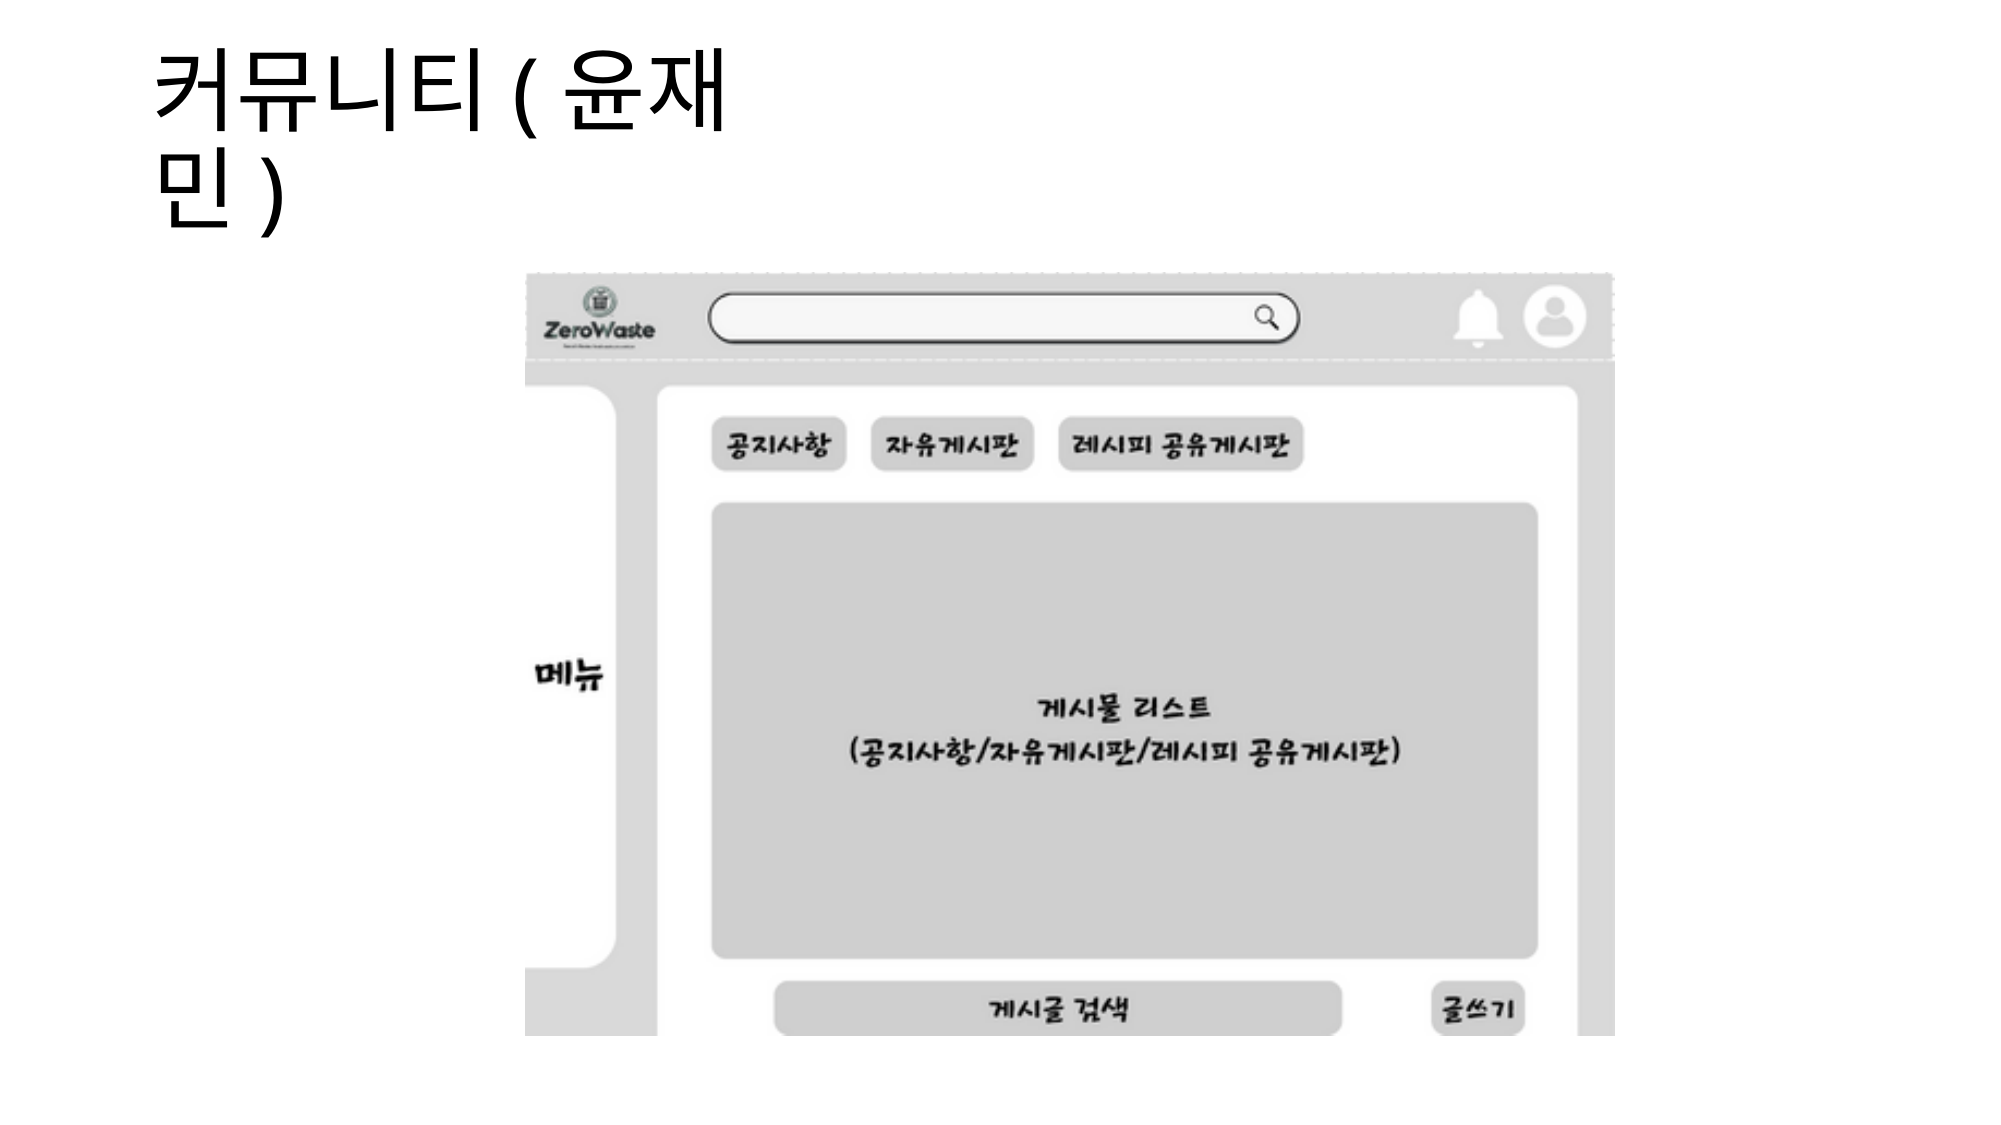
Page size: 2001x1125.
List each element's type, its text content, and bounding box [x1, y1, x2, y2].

title 커뮤니티(윤재민) [137, 59, 871, 229]
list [525, 272, 1615, 1036]
